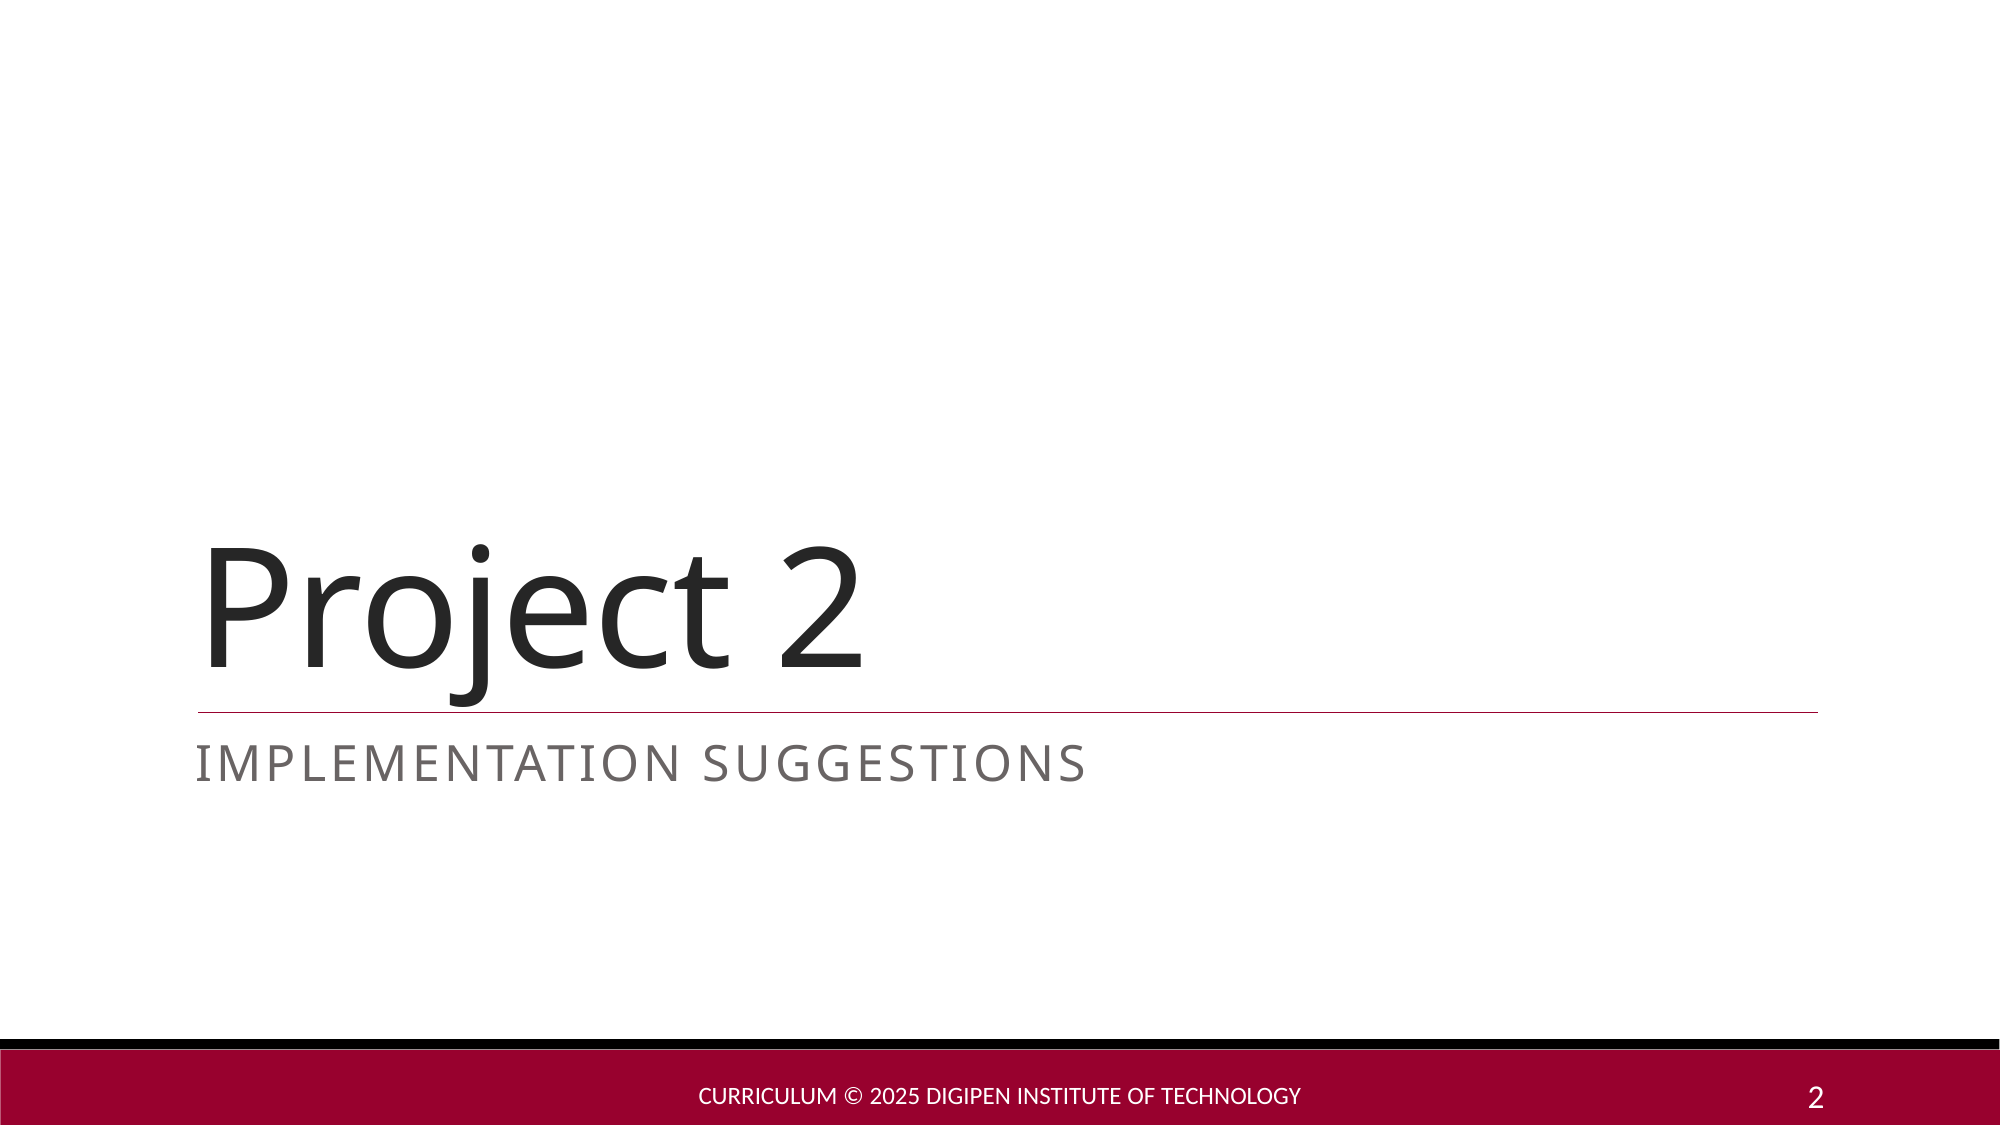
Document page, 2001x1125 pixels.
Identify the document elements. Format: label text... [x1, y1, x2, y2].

subtitle Implementation Suggestions [180, 730, 1831, 919]
slide_number 2 [1624, 1064, 1840, 1125]
title Project 2 [180, 124, 1830, 710]
footer Curriculum © 2025 DigiPen Institute of Technology [604, 1064, 1396, 1125]
